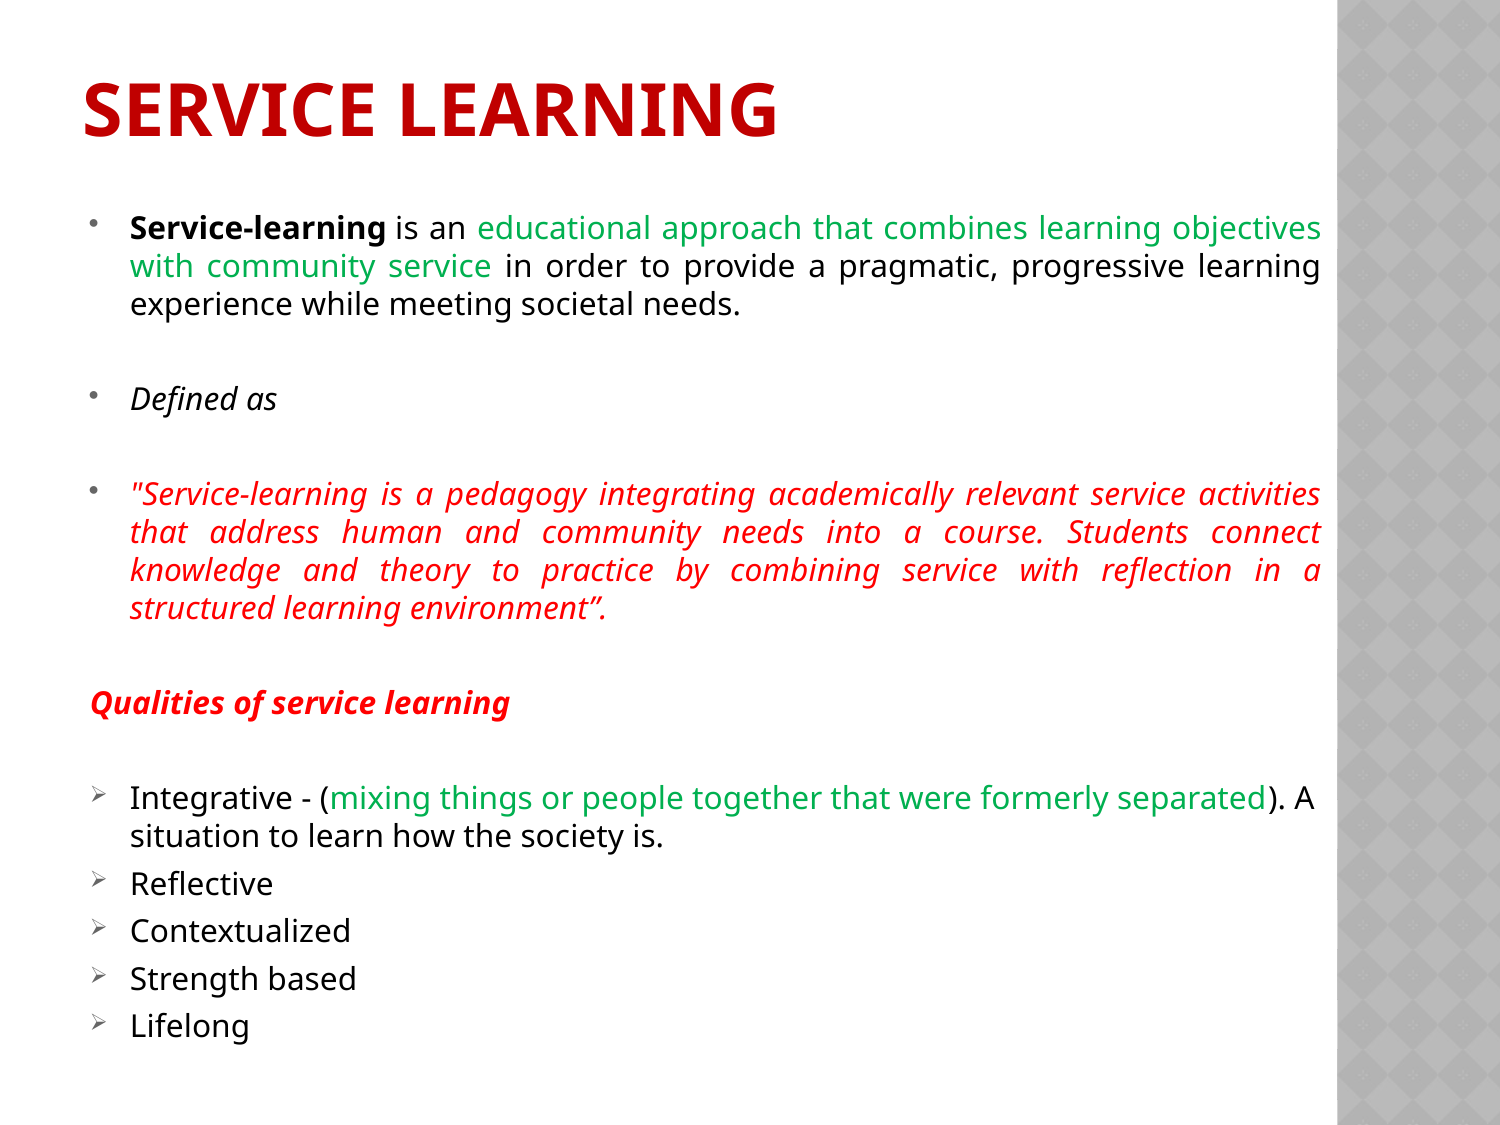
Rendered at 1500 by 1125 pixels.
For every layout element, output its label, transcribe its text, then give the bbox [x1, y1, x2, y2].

list Service-learning is an educational approach that combines learning objectives with community service in order to provide a pragmatic, progressive learning experience while meeting societal needs. Defined as "Service-learning is a pedagogy integrating academically relevant service activities that address human and community needs into a course. Students connect knowledge and theory to practice by combining service with reflection in a structured learning environment”. Qualities of service learning Integrative - (mixing things or people together that were formerly separated). A situation to learn how the society is. Reflective Contextualized Strength based Lifelong [75, 200, 1338, 1059]
title Service learning [75, 62, 1263, 200]
